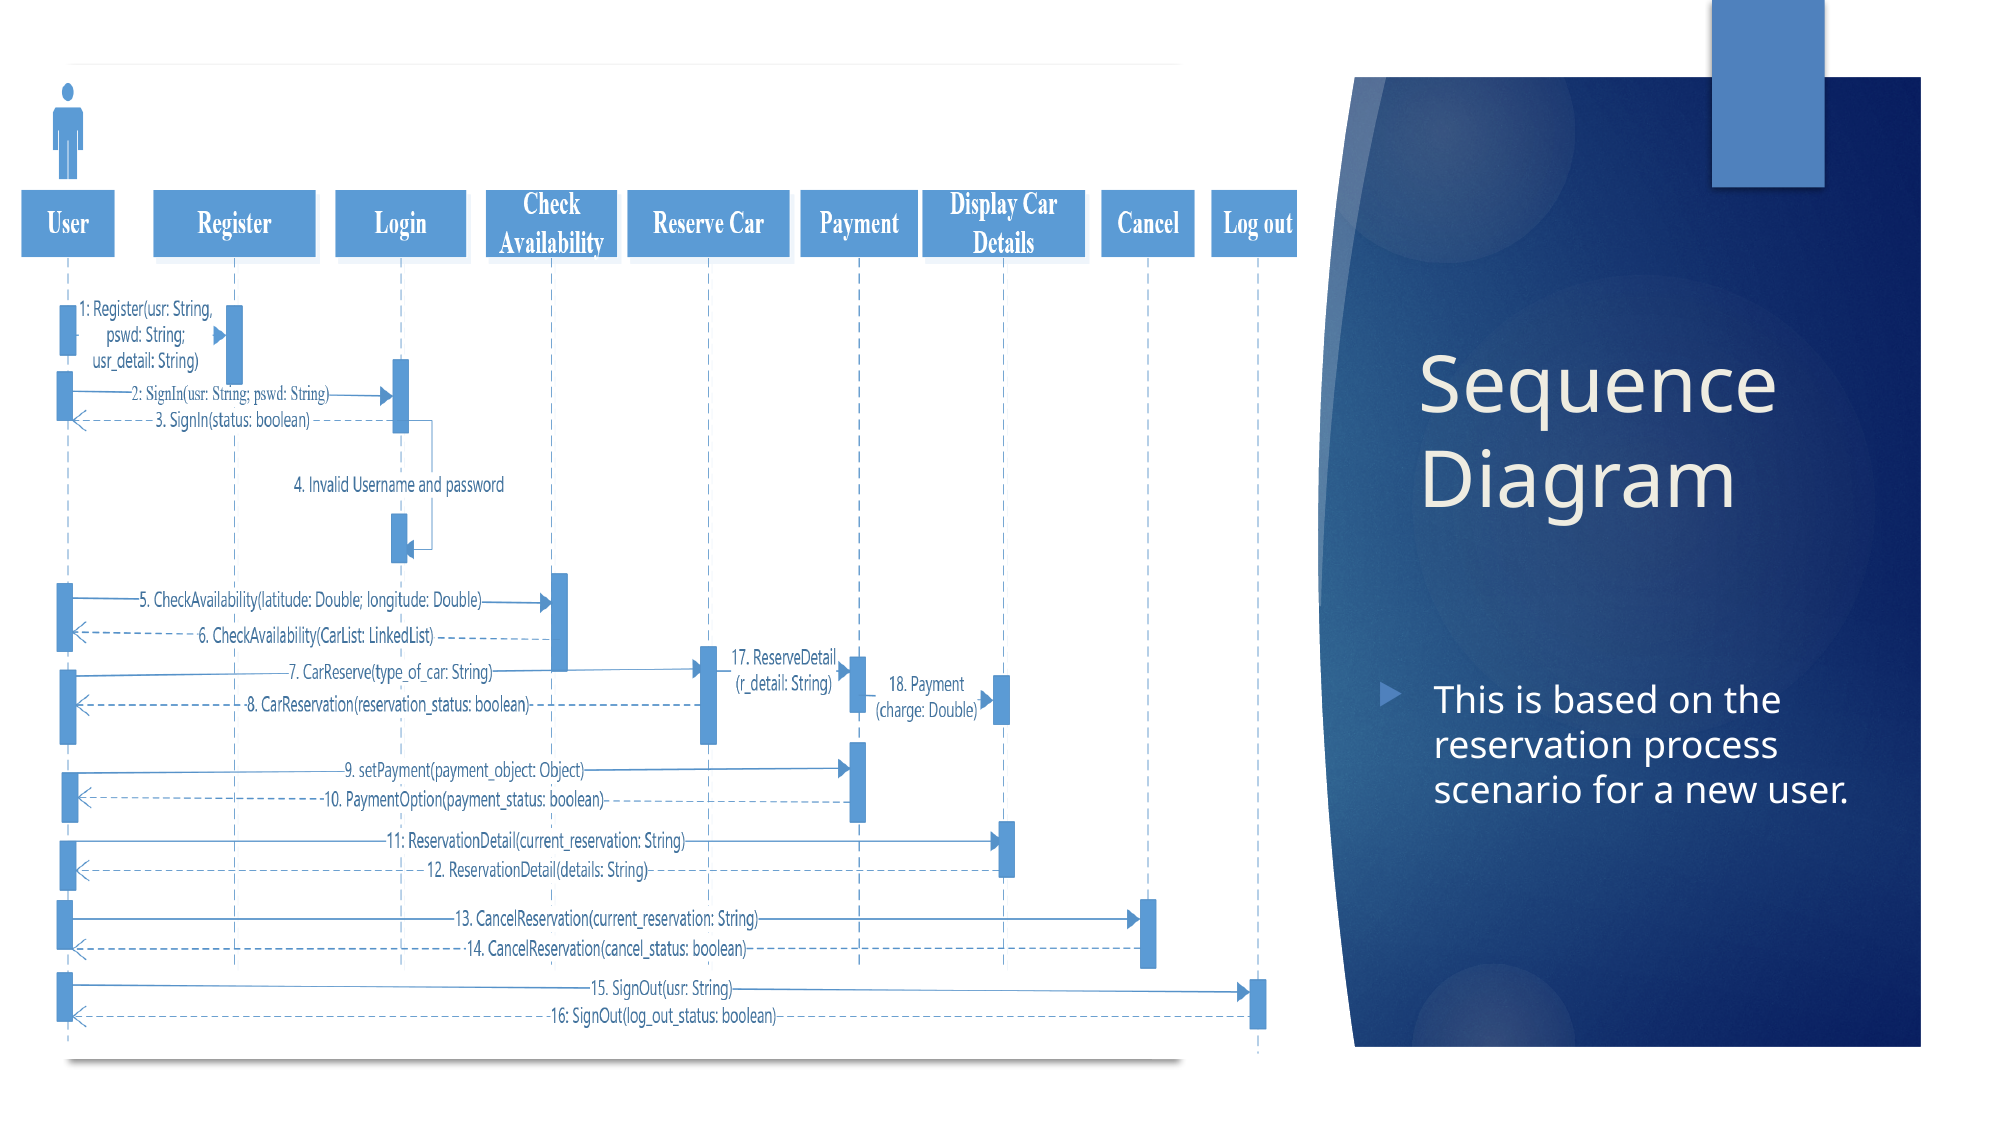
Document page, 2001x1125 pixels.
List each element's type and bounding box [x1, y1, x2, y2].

text_box [0, 0, 2000, 1125]
picture [7, 65, 1297, 1060]
text_box [69, 64, 1367, 1060]
